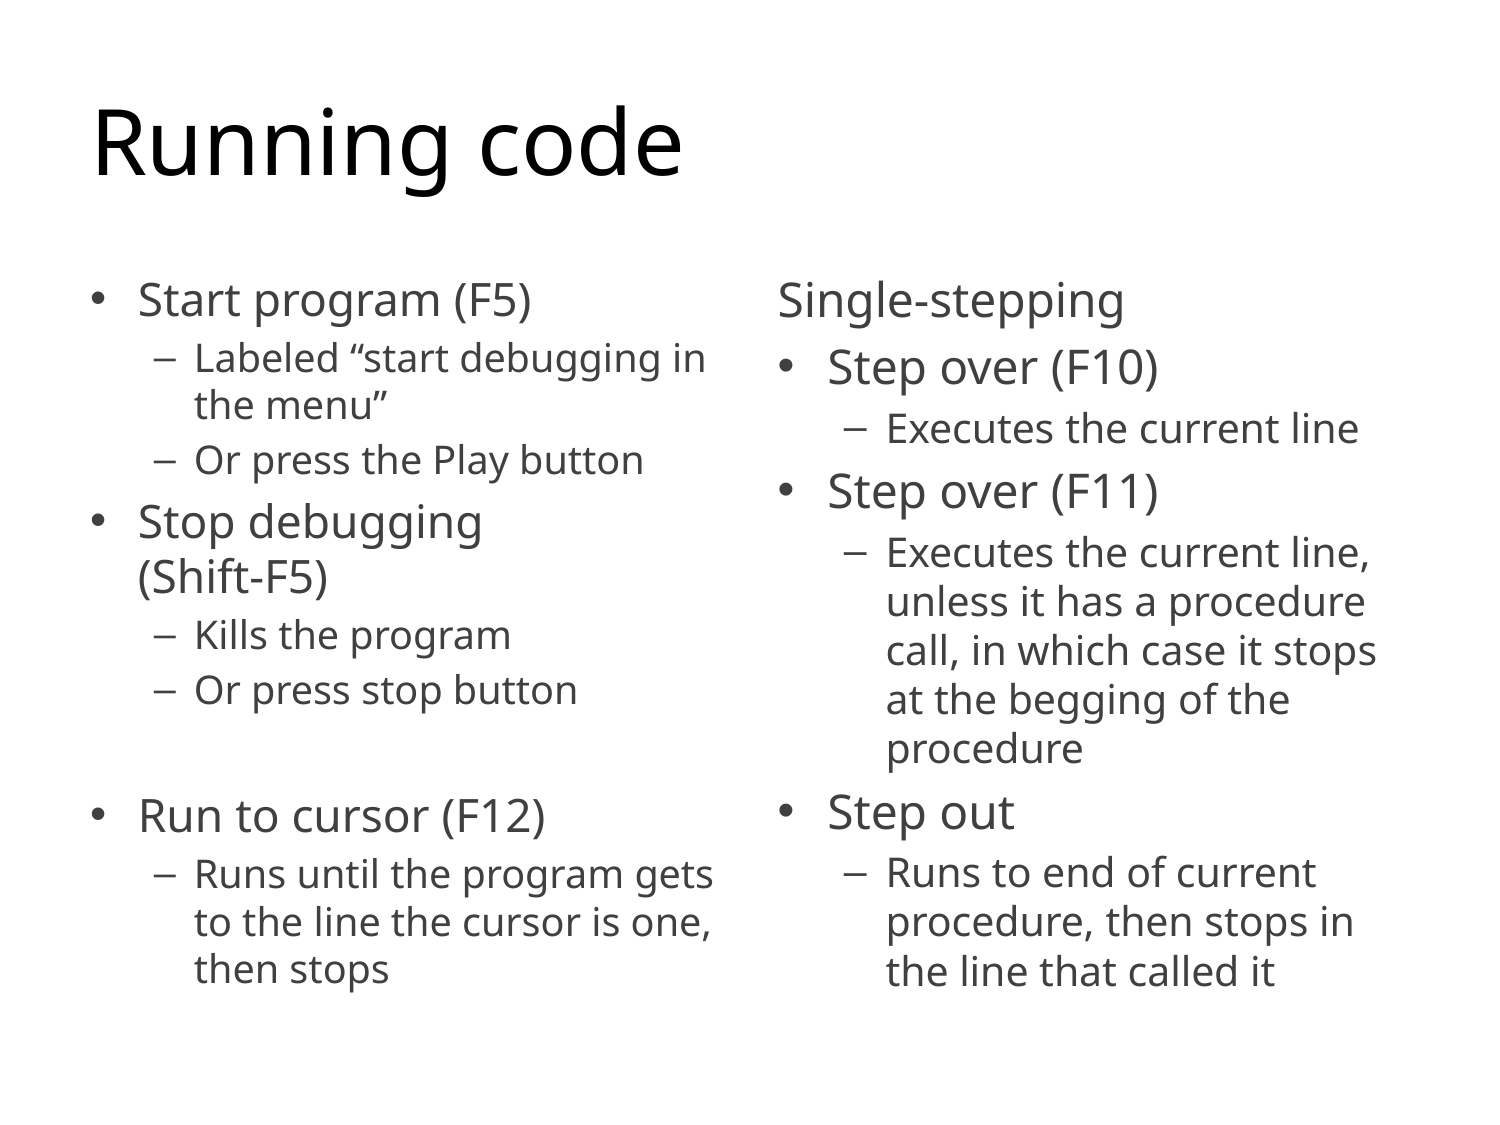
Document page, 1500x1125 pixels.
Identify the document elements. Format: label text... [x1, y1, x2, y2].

list Single-stepping Step over (F10) Executes the current line Step over (F11) Executes the current line, unless it has a procedure call, in which case it stops at the begging of the procedure Step out Runs to end of current procedure, then stops in the line that called it [762, 262, 1425, 1005]
title Running code [75, 45, 1425, 233]
list Start program (F5) Labeled “start debugging in the menu” Or press the Play button Stop debugging (Shift-F5) Kills the program Or press stop button Run to cursor (F12) Runs until the program gets to the line the cursor is one, then stops [75, 262, 738, 1005]
